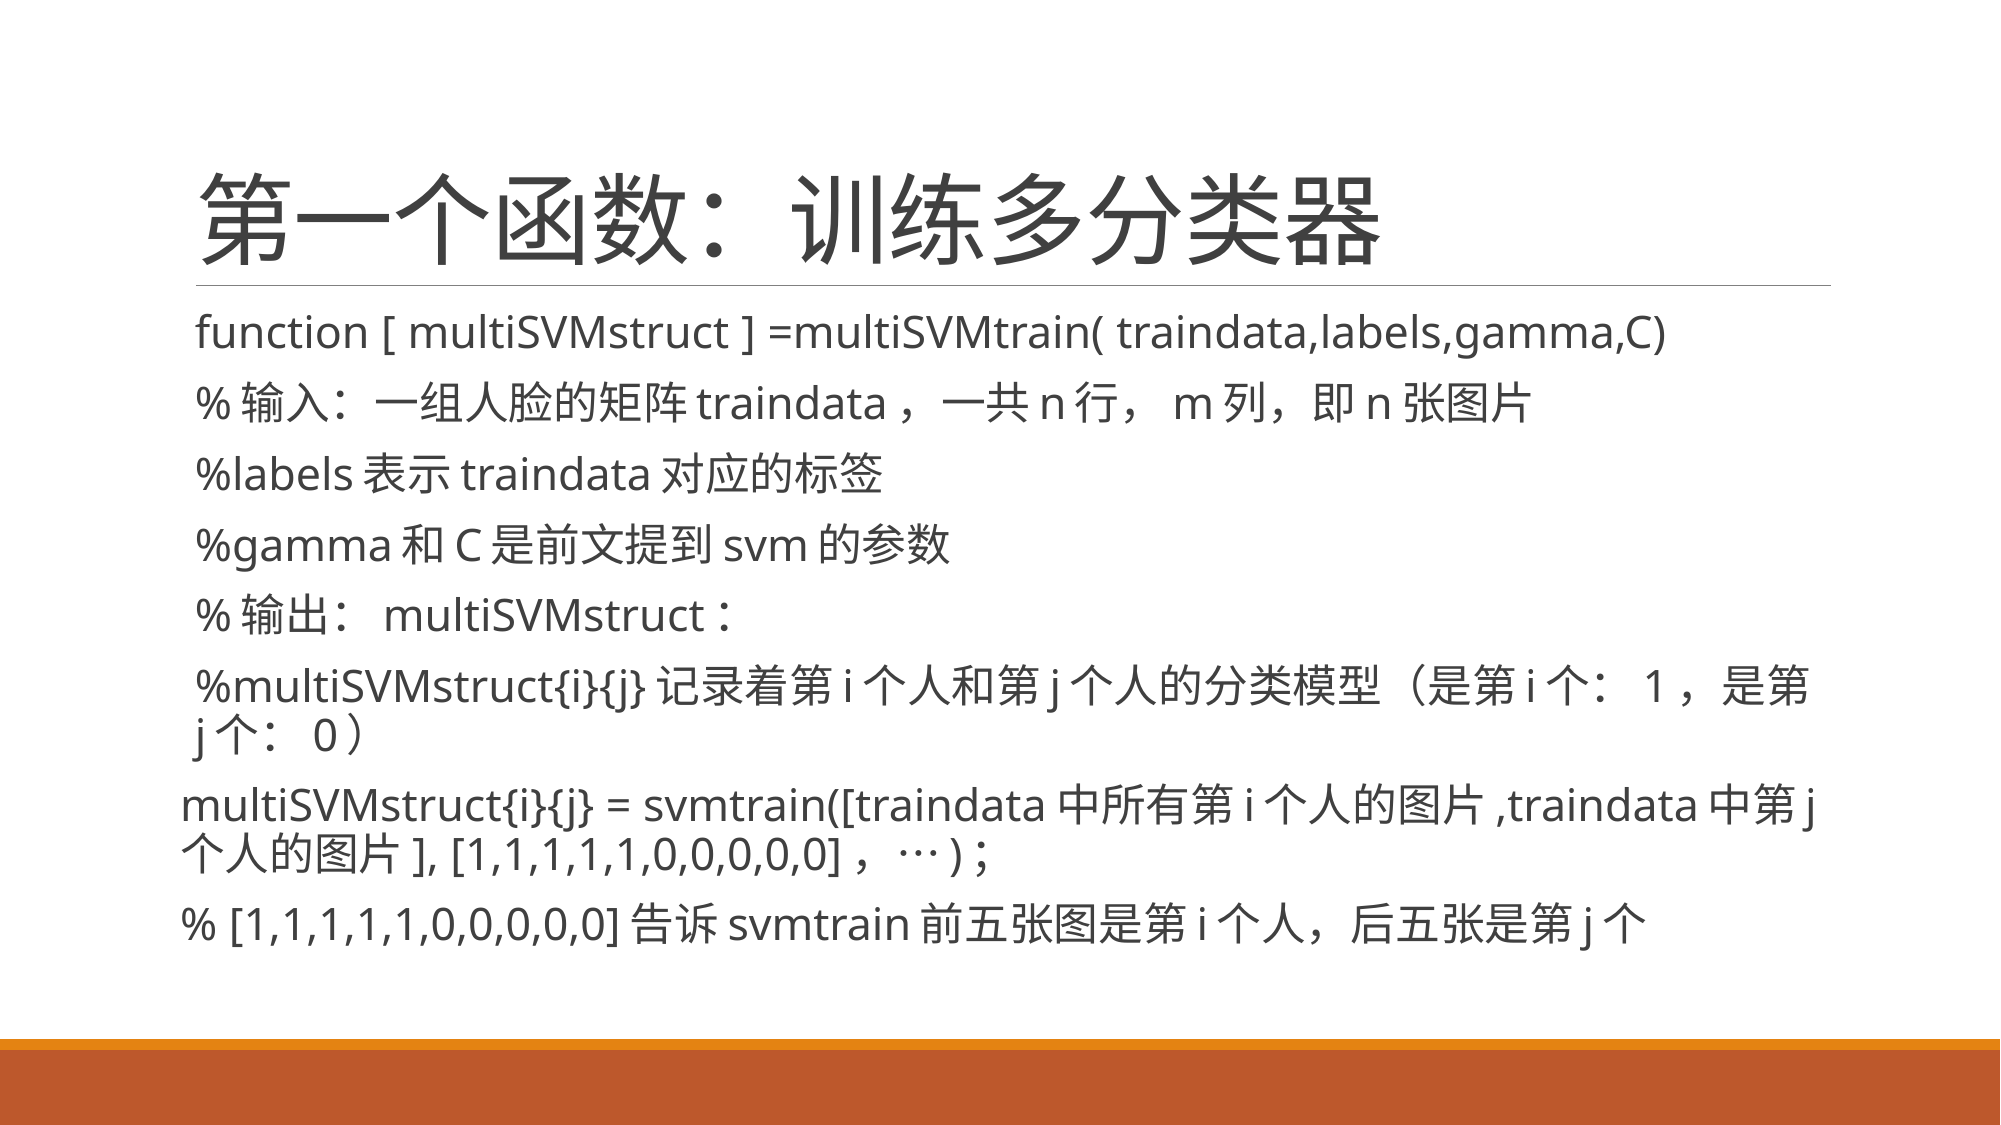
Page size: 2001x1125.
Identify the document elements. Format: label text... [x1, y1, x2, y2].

title 第一个函数：训练多分类器 [180, 47, 1830, 285]
list function [ multiSVMstruct ] =multiSVMtrain( traindata,labels,gamma,C) %输入：一组人脸的矩阵traindata，一共n行，m列，即n张图片 %labels表示traindata对应的标签 %gamma和C是前文提到svm的参数 %输出：multiSVMstruct： %multiSVMstruct{i}{j}记录着第i个人和第j个人的分类模型（是第i个：1，是第j个：0） multiSVMstruct{i}{j} = svmtrain([traindata中所有第i个人的图片,traindata中第j个人的图片], [1,1,1,1,1,0,0,0,0,0]，…)； % [1,1,1,1,1,0,0,0,0,0]告诉svmtrain前五张图是第i个人，后五张是第j个 [180, 302, 1830, 963]
